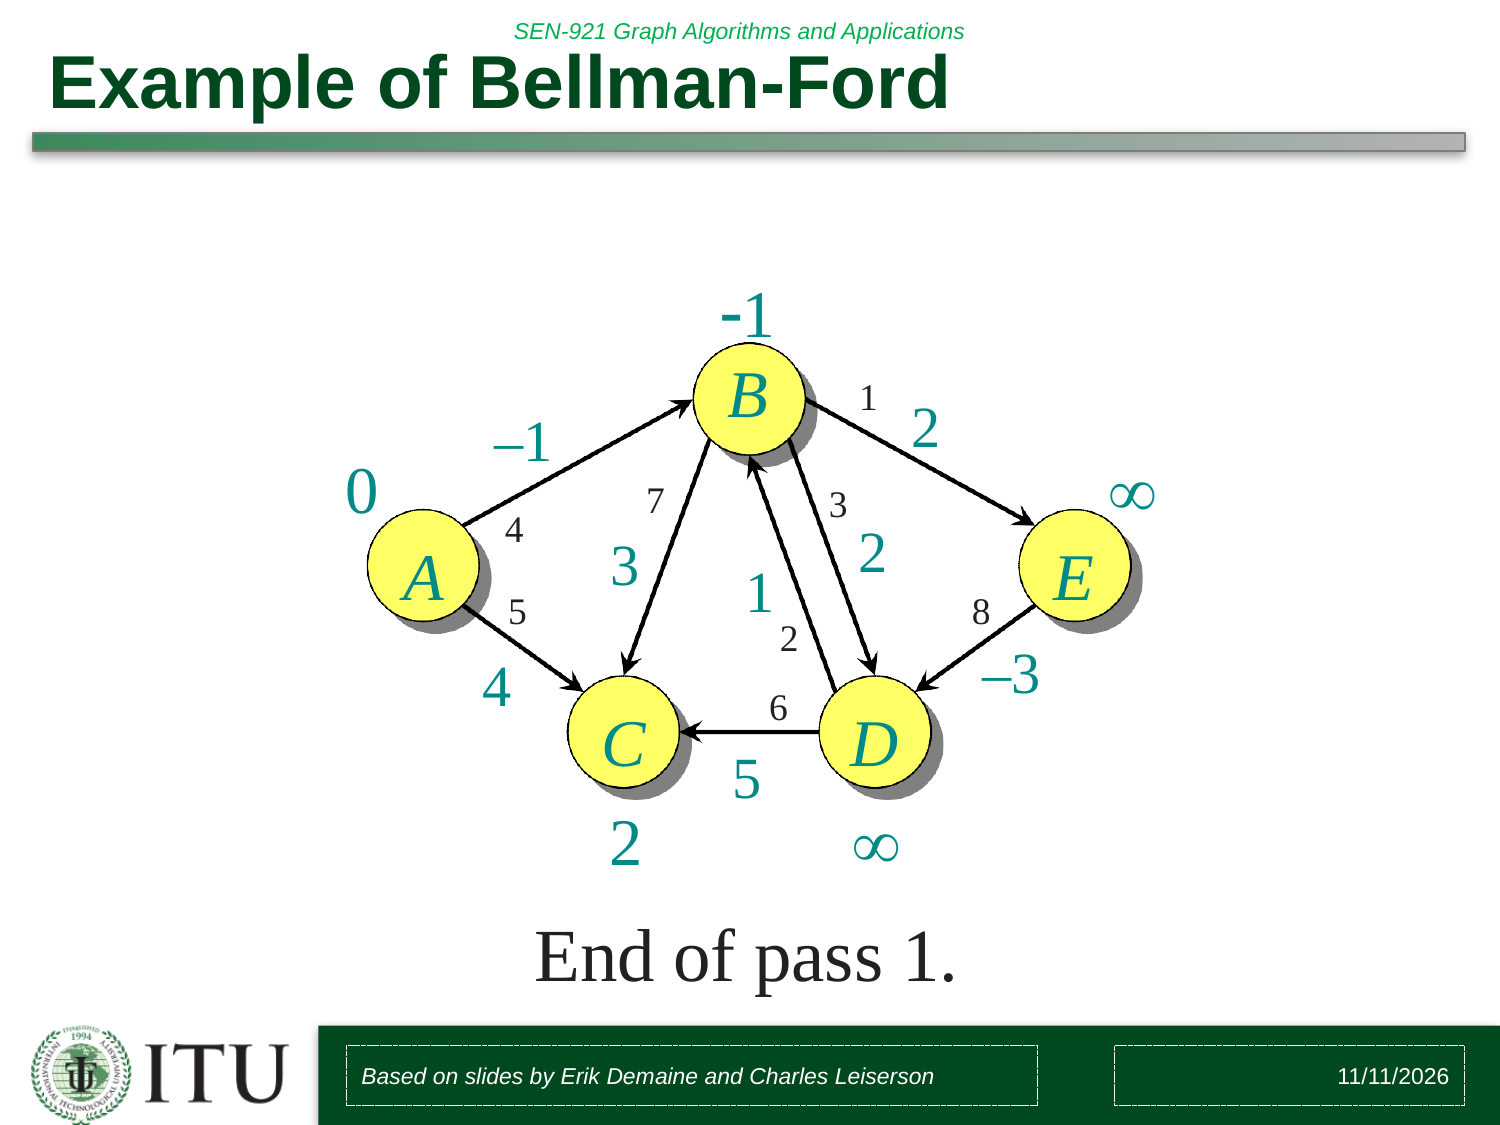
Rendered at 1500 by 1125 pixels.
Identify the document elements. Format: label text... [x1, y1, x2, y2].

text_box 3 [608, 526, 642, 597]
text_box 7 [643, 475, 667, 522]
text_box 5 4 [480, 586, 530, 718]
text_box A [401, 533, 459, 614]
text_box [366, 342, 1143, 800]
text_box 1 [743, 554, 777, 625]
text_box  [1104, 447, 1157, 528]
text_box D  [848, 700, 914, 880]
text_box End of pass 1. [532, 906, 963, 997]
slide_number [1114, 1045, 1465, 1106]
text_box C  [599, 699, 661, 879]
text_box 2 [856, 514, 890, 585]
title Example of Bellman-Ford [33, 24, 1465, 134]
text_box –1 [492, 403, 556, 474]
text_box 2 [909, 388, 943, 459]
text_box E [1051, 533, 1110, 614]
text_box 0 [343, 446, 381, 527]
text_box B [710, 271, 785, 432]
footer Based on slides by Erik Demaine and Charles Leiserson [346, 1045, 1038, 1106]
text_box 5 [730, 739, 765, 811]
text_box 8 –3 [969, 586, 1044, 706]
text_box 2 [777, 613, 801, 660]
text_box 1 [857, 373, 880, 419]
text_box 3 [826, 479, 850, 525]
text_box 6 [767, 682, 791, 728]
text_box 4 [502, 504, 526, 551]
